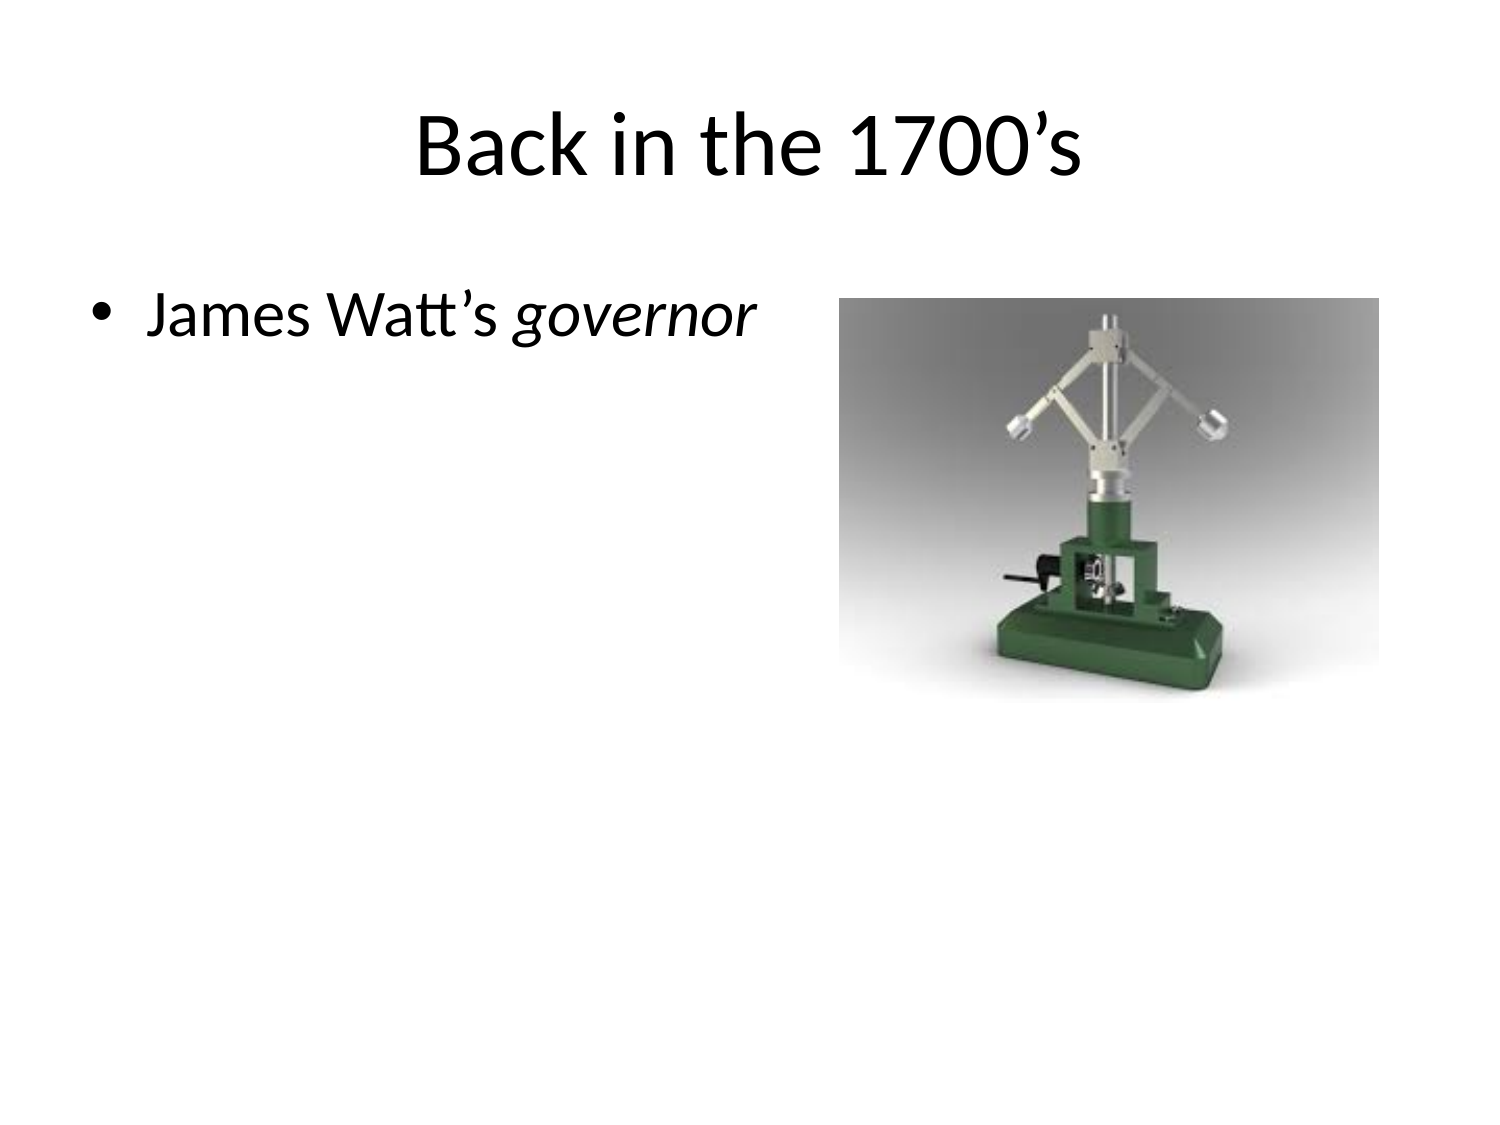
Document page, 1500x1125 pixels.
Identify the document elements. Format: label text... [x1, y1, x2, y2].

picture [838, 298, 1380, 704]
list James Watt’s governor [75, 262, 1425, 1005]
title Back in the 1700’s [75, 45, 1425, 233]
